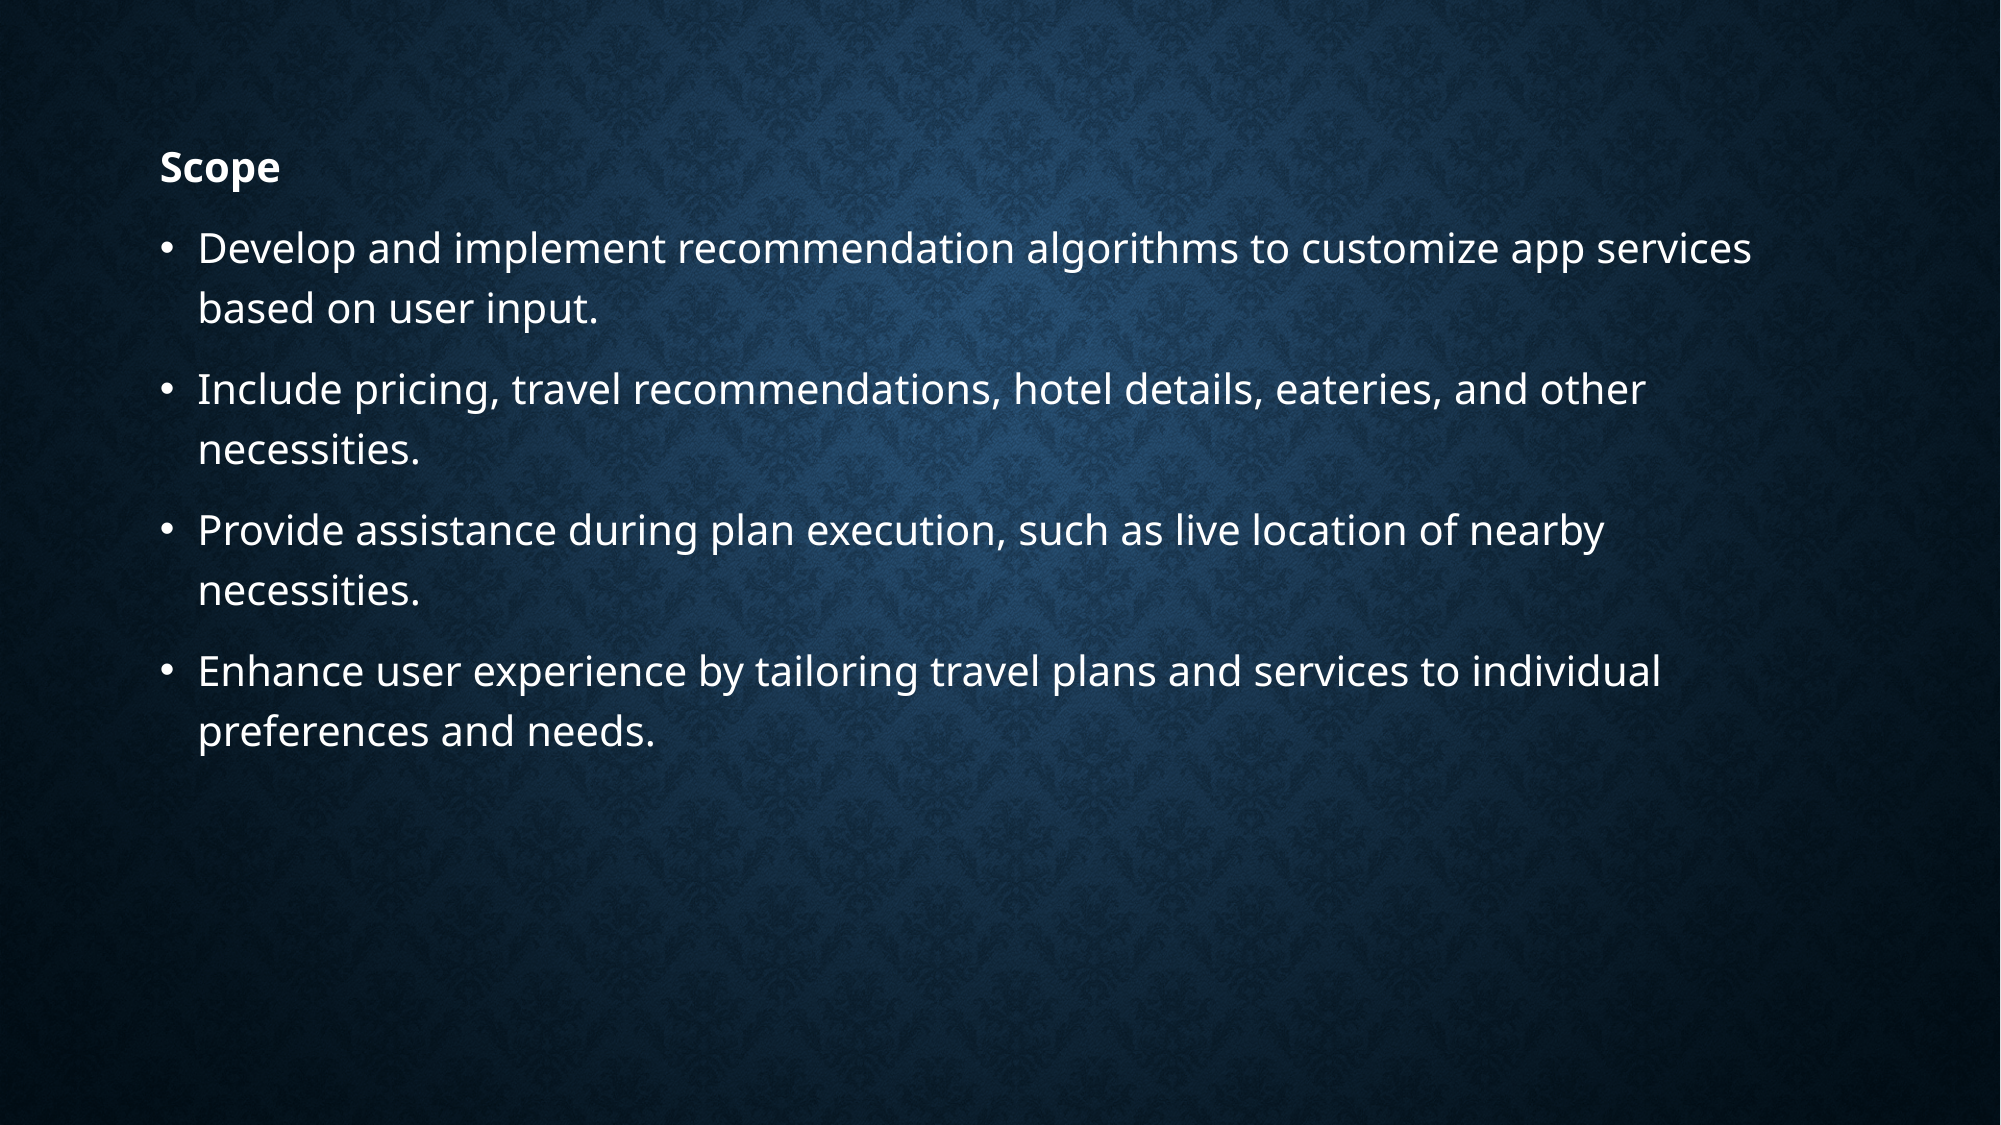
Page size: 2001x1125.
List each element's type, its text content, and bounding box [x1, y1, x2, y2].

list Scope Develop and implement recommendation algorithms to customize app services based on user input. Include pricing, travel recommendations, hotel details, eateries, and other necessities. Provide assistance during plan execution, such as live location of nearby necessities. Enhance user experience by tailoring travel plans and services to individual preferences and needs. [144, 123, 1849, 950]
